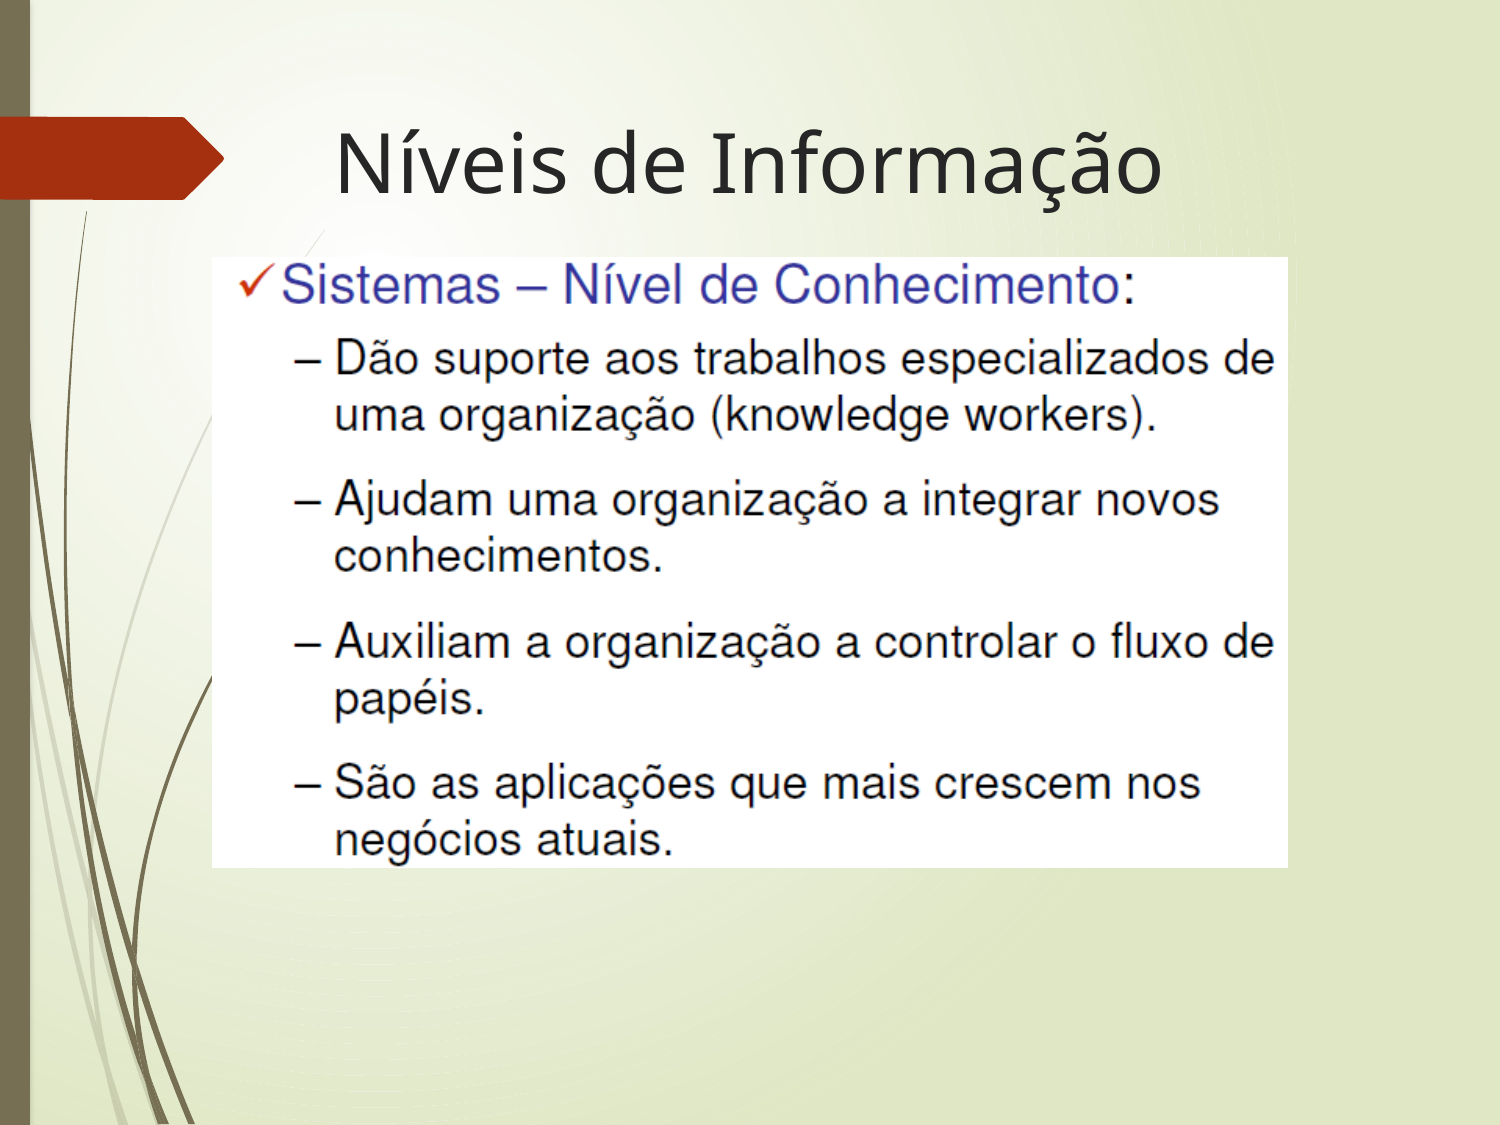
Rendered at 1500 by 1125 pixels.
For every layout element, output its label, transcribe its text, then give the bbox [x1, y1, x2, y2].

title Níveis de Informação [319, 102, 1400, 313]
picture [212, 257, 1288, 868]
